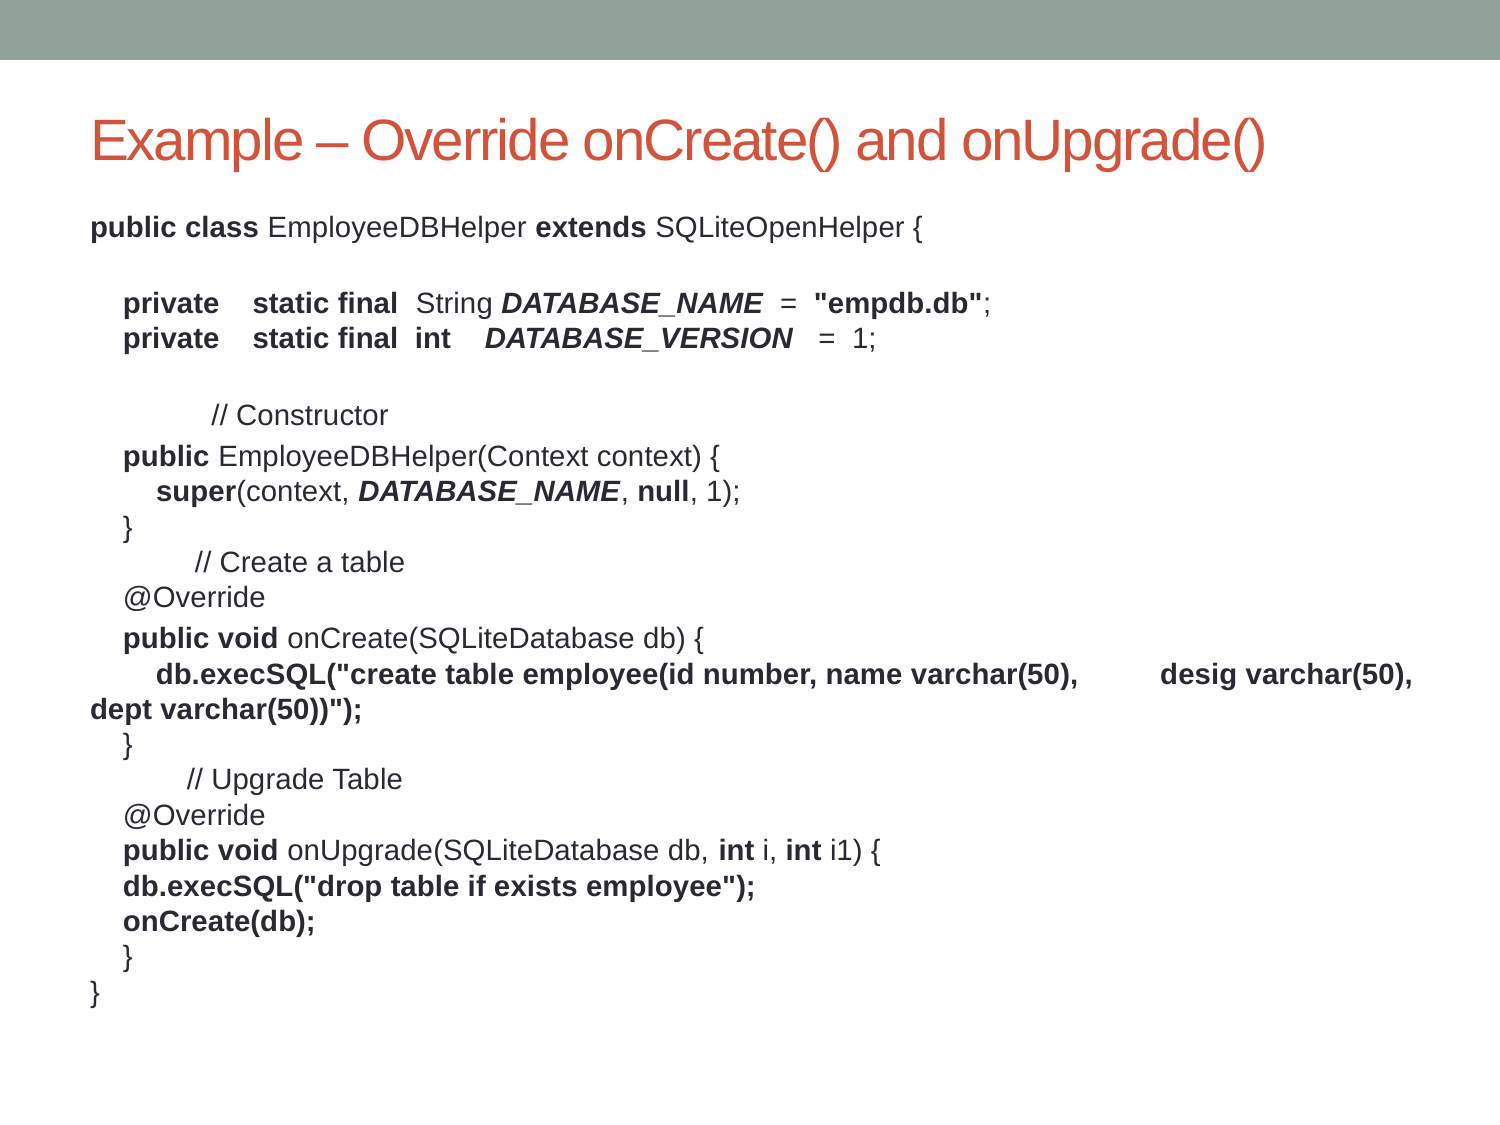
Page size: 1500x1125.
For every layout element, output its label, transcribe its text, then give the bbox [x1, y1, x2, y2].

title Example – Override onCreate() and onUpgrade() [75, 87, 1425, 188]
list public class EmployeeDBHelper extends SQLiteOpenHelper { private static final String DATABASE_NAME = "empdb.db"; private static final int DATABASE_VERSION = 1; // Constructor public EmployeeDBHelper(Context context) { super(context, DATABASE_NAME, null, 1); } // Create a table @Override public void onCreate(SQLiteDatabase db) { db.execSQL("create table employee(id number, name varchar(50), desig varchar(50), dept varchar(50))"); } // Upgrade Table @Override public void onUpgrade(SQLiteDatabase db, int i, int i1) { db.execSQL("drop table if exists employee"); onCreate(db); } } [75, 200, 1488, 1063]
